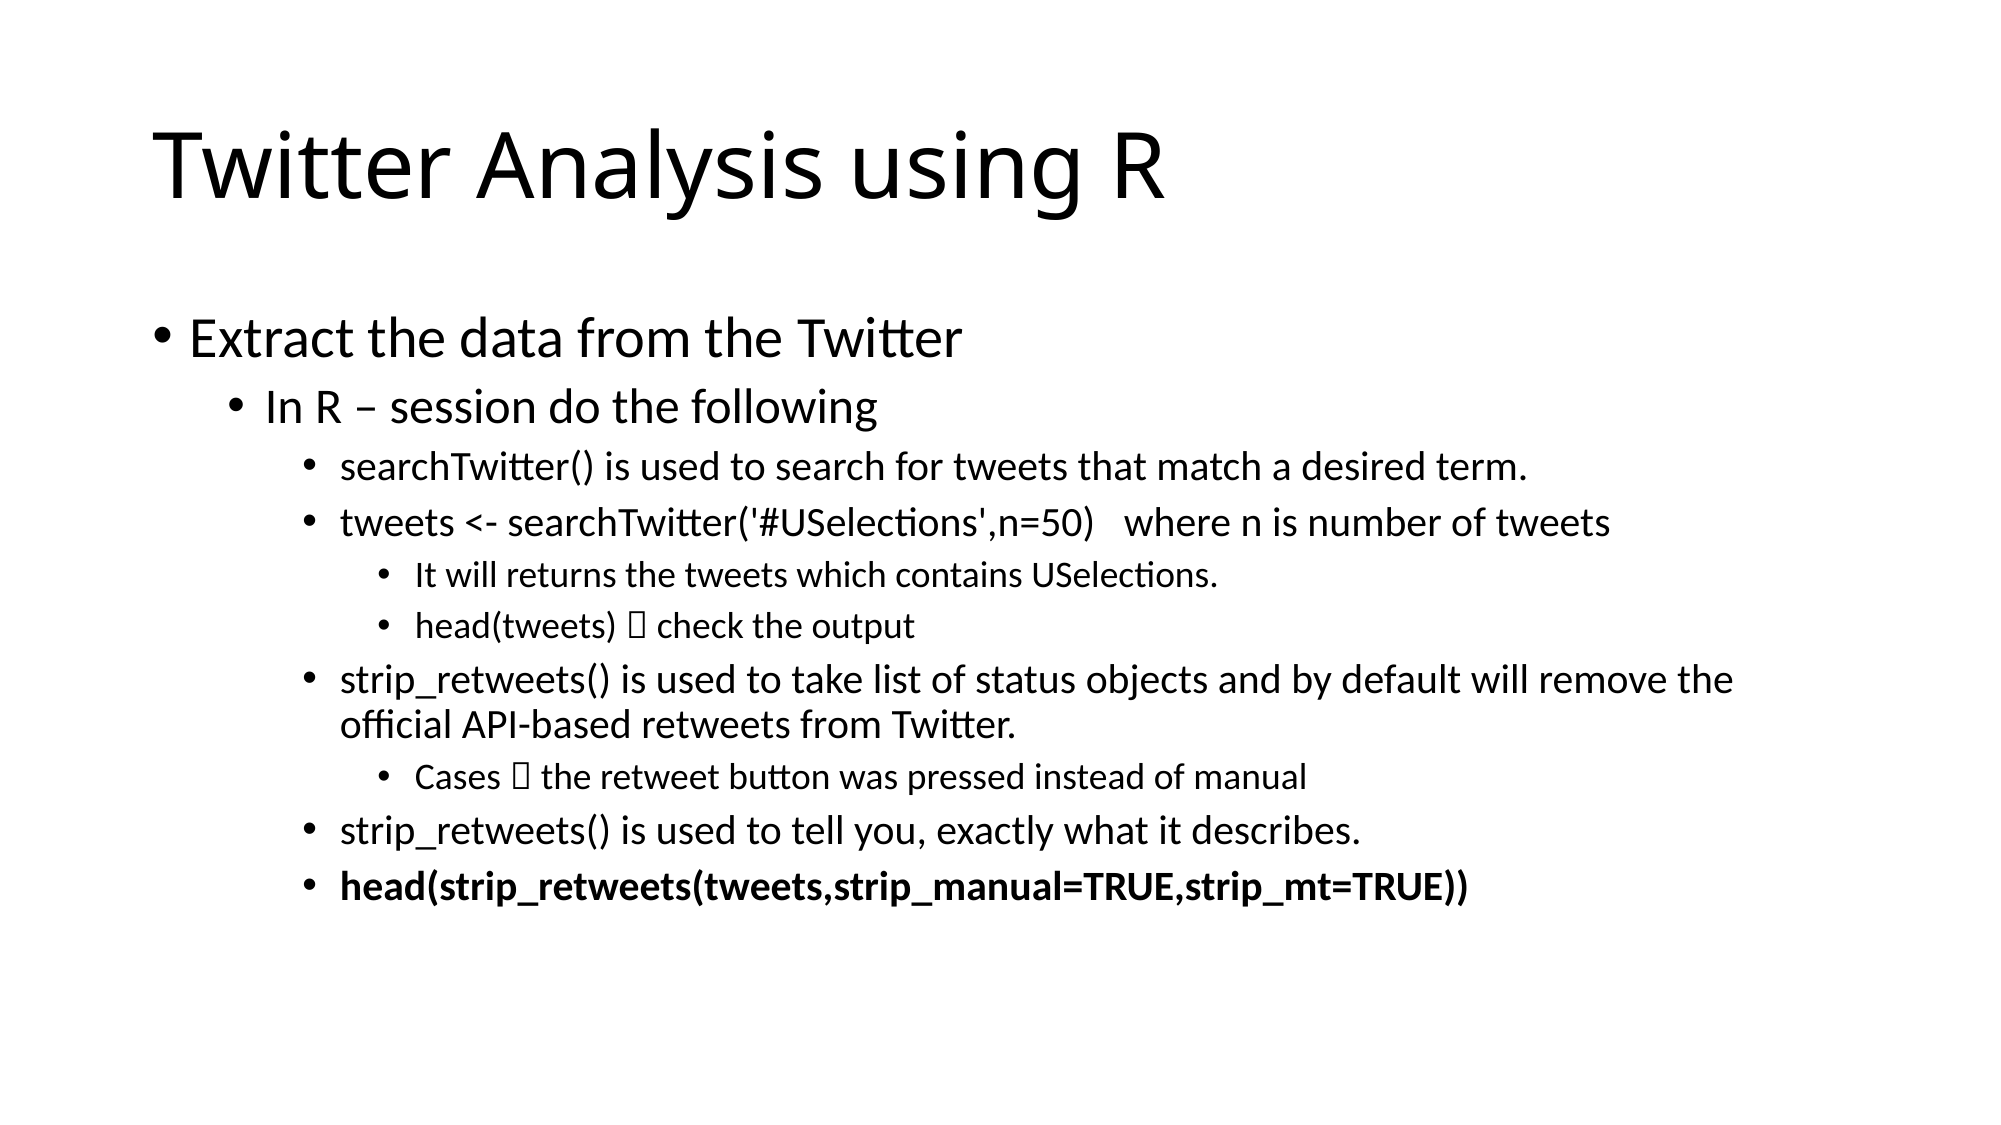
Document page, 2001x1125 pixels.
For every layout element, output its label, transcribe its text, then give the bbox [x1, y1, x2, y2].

title Twitter Analysis using R [137, 59, 1863, 278]
list Extract the data from the Twitter In R – session do the following searchTwitter() is used to search for tweets that match a desired term. tweets <- searchTwitter('#USelections',n=50) where n is number of tweets It will returns the tweets which contains USelections. head(tweets)  check the output strip_retweets() is used to take list of status objects and by default will remove the official API-based retweets from Twitter. Cases  the retweet button was pressed instead of manual strip_retweets() is used to tell you, exactly what it describes. head(strip_retweets(tweets,strip_manual=TRUE,strip_mt=TRUE)) [137, 299, 1863, 1054]
